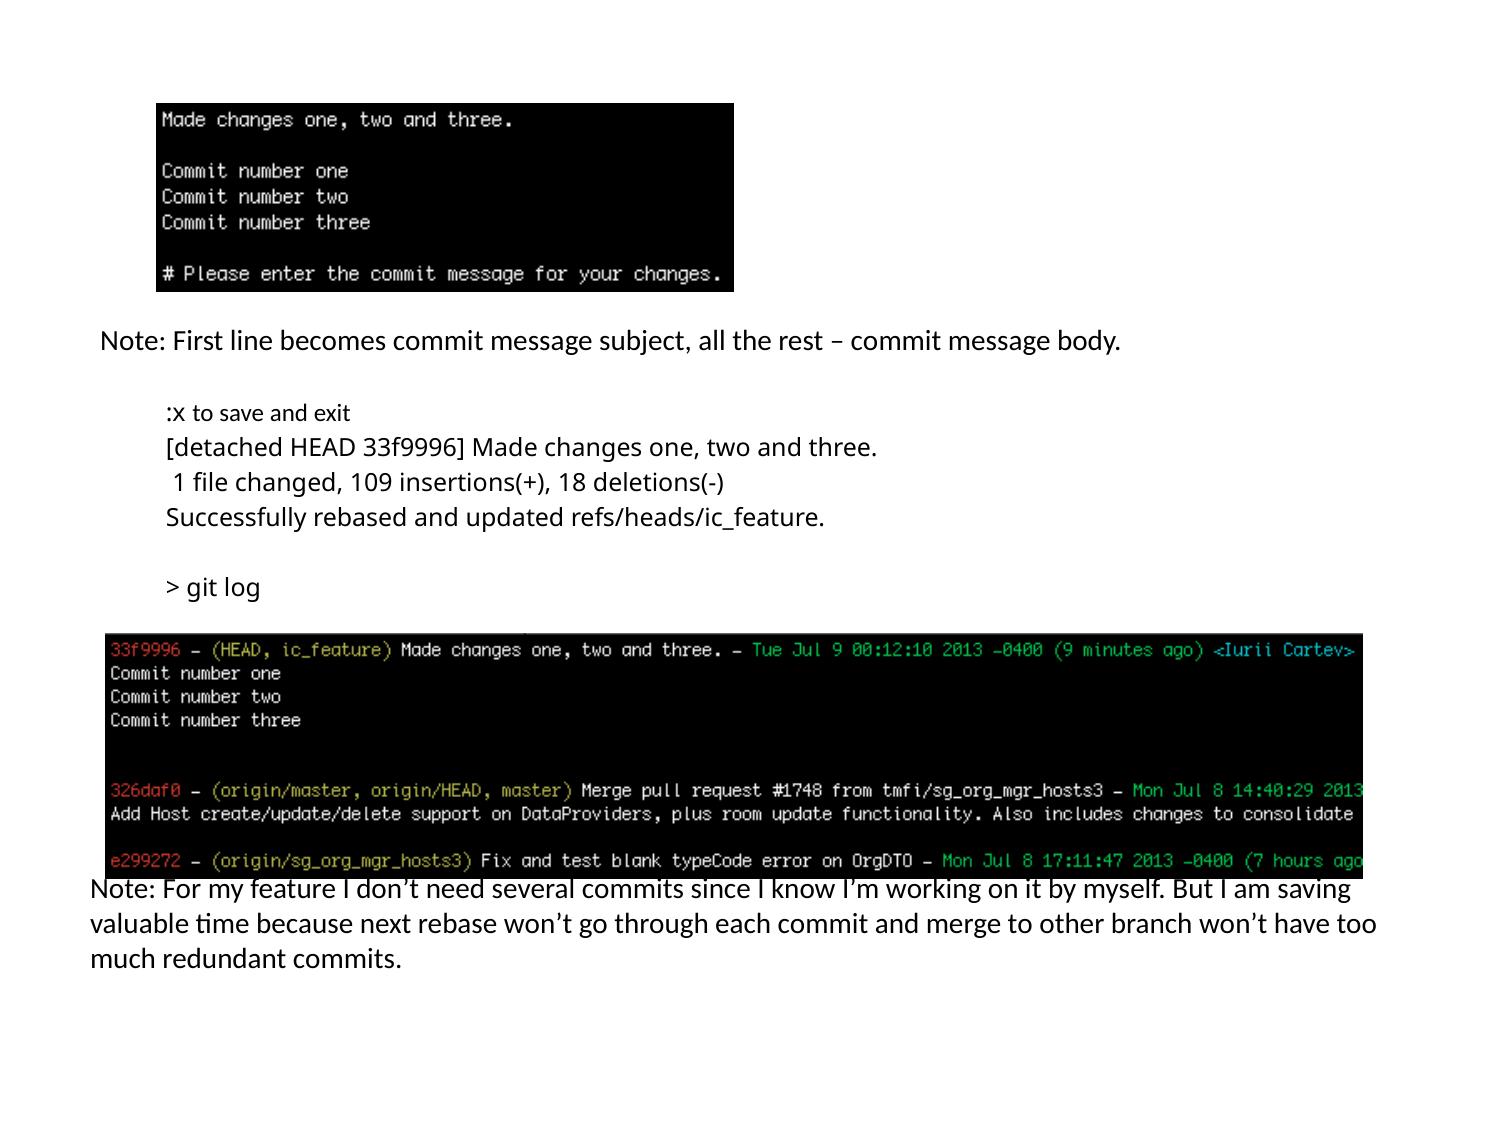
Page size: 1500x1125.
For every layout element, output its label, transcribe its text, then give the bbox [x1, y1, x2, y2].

list Note: First line becomes commit message subject, all the rest – commit message body. :x to save and exit [detached HEAD 33f9996] Made changes one, two and three. 1 file changed, 109 insertions(+), 18 deletions(-) Successfully rebased and updated refs/heads/ic_feature. > git log Note: For my feature I don’t need several commits since I know I’m working on it by myself. But I am saving valuable time because next rebase won’t go through each commit and merge to other branch won’t have too much redundant commits. [75, 103, 1425, 1058]
picture [105, 632, 1363, 879]
picture [155, 103, 735, 292]
